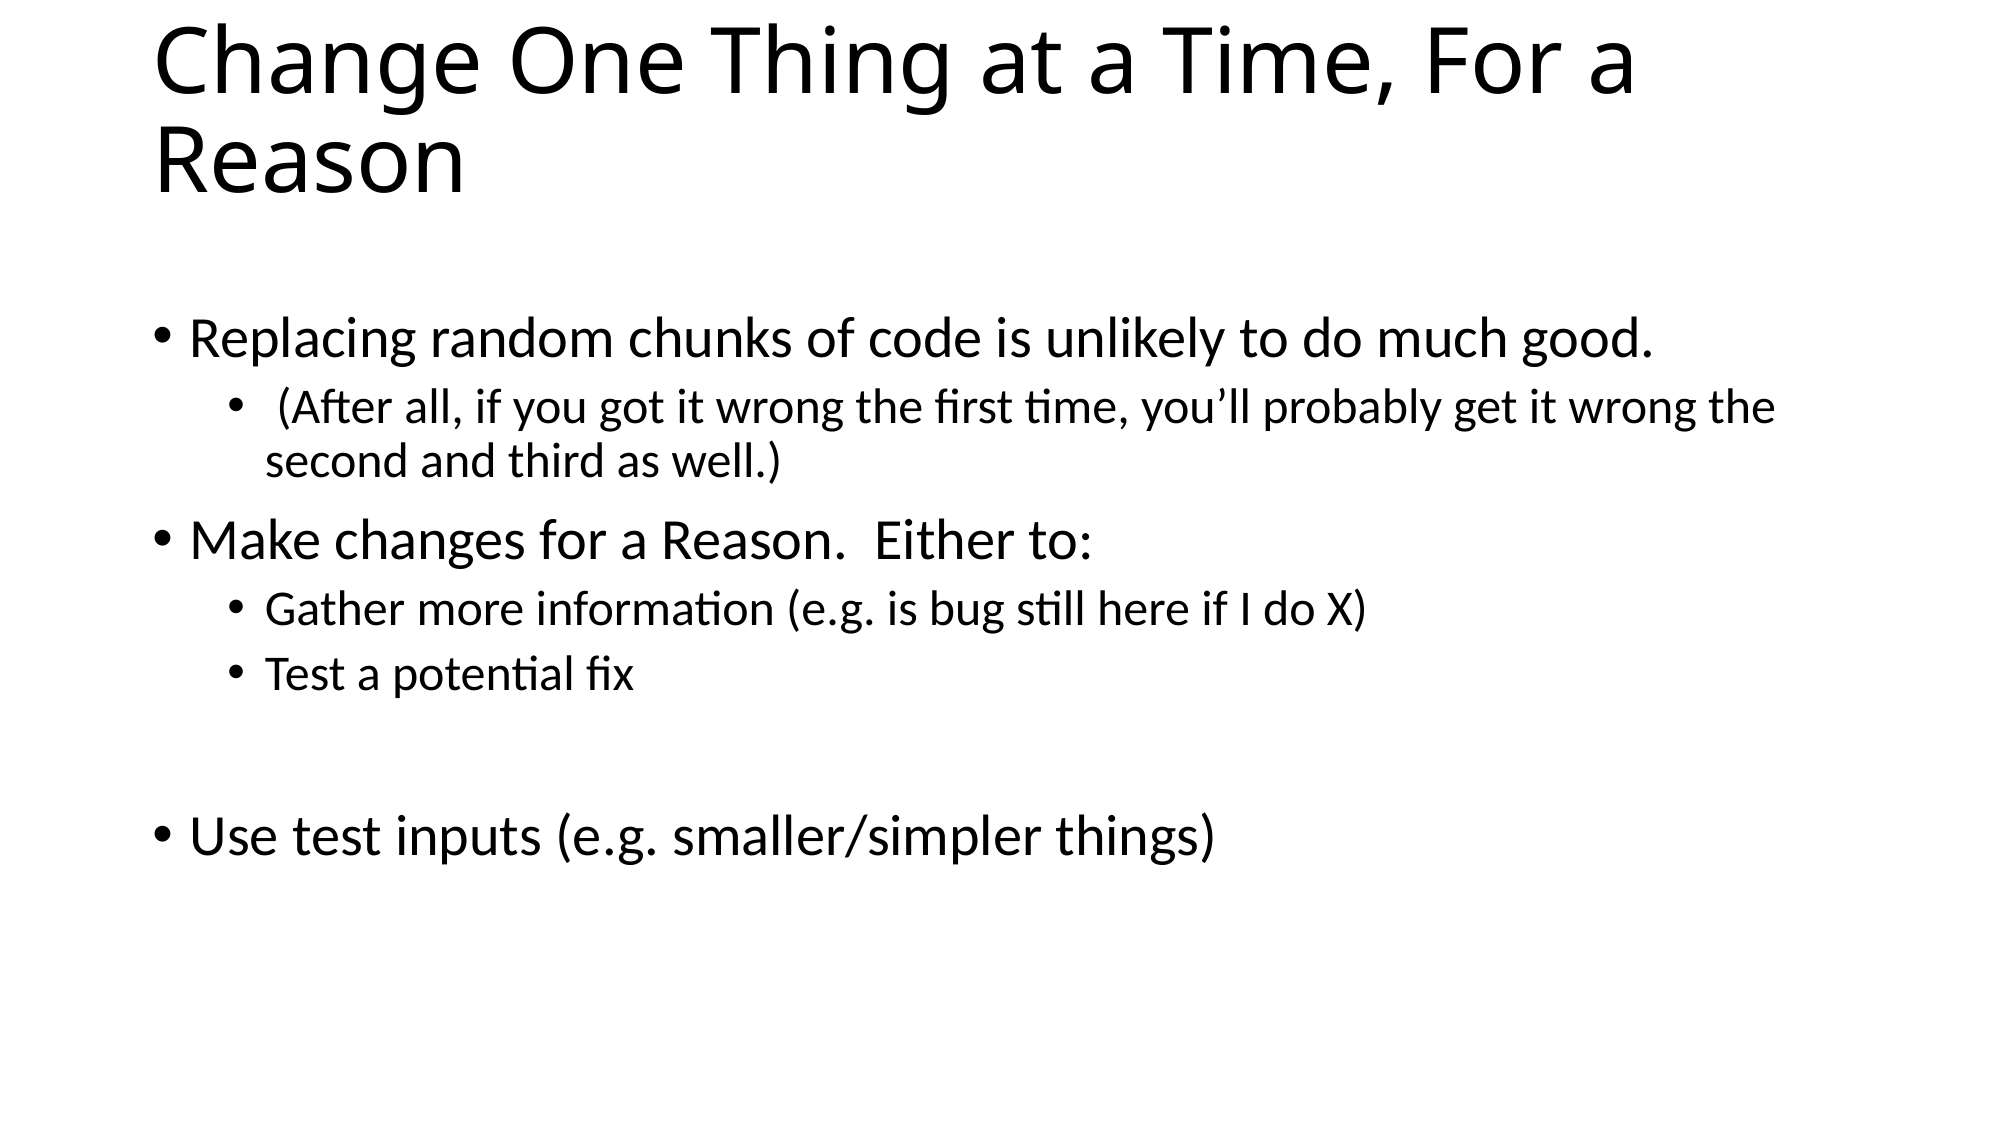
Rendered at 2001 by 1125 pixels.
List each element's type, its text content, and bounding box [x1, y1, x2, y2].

list Replacing random chunks of code is unlikely to do much good. (After all, if you got it wrong the first time, you’ll probably get it wrong the second and third as well.) Make changes for a Reason. Either to: Gather more information (e.g. is bug still here if I do X) Test a potential fix Use test inputs (e.g. smaller/simpler things) [137, 299, 1863, 1014]
title Change One Thing at a Time, For a Reason [137, 59, 1863, 278]
